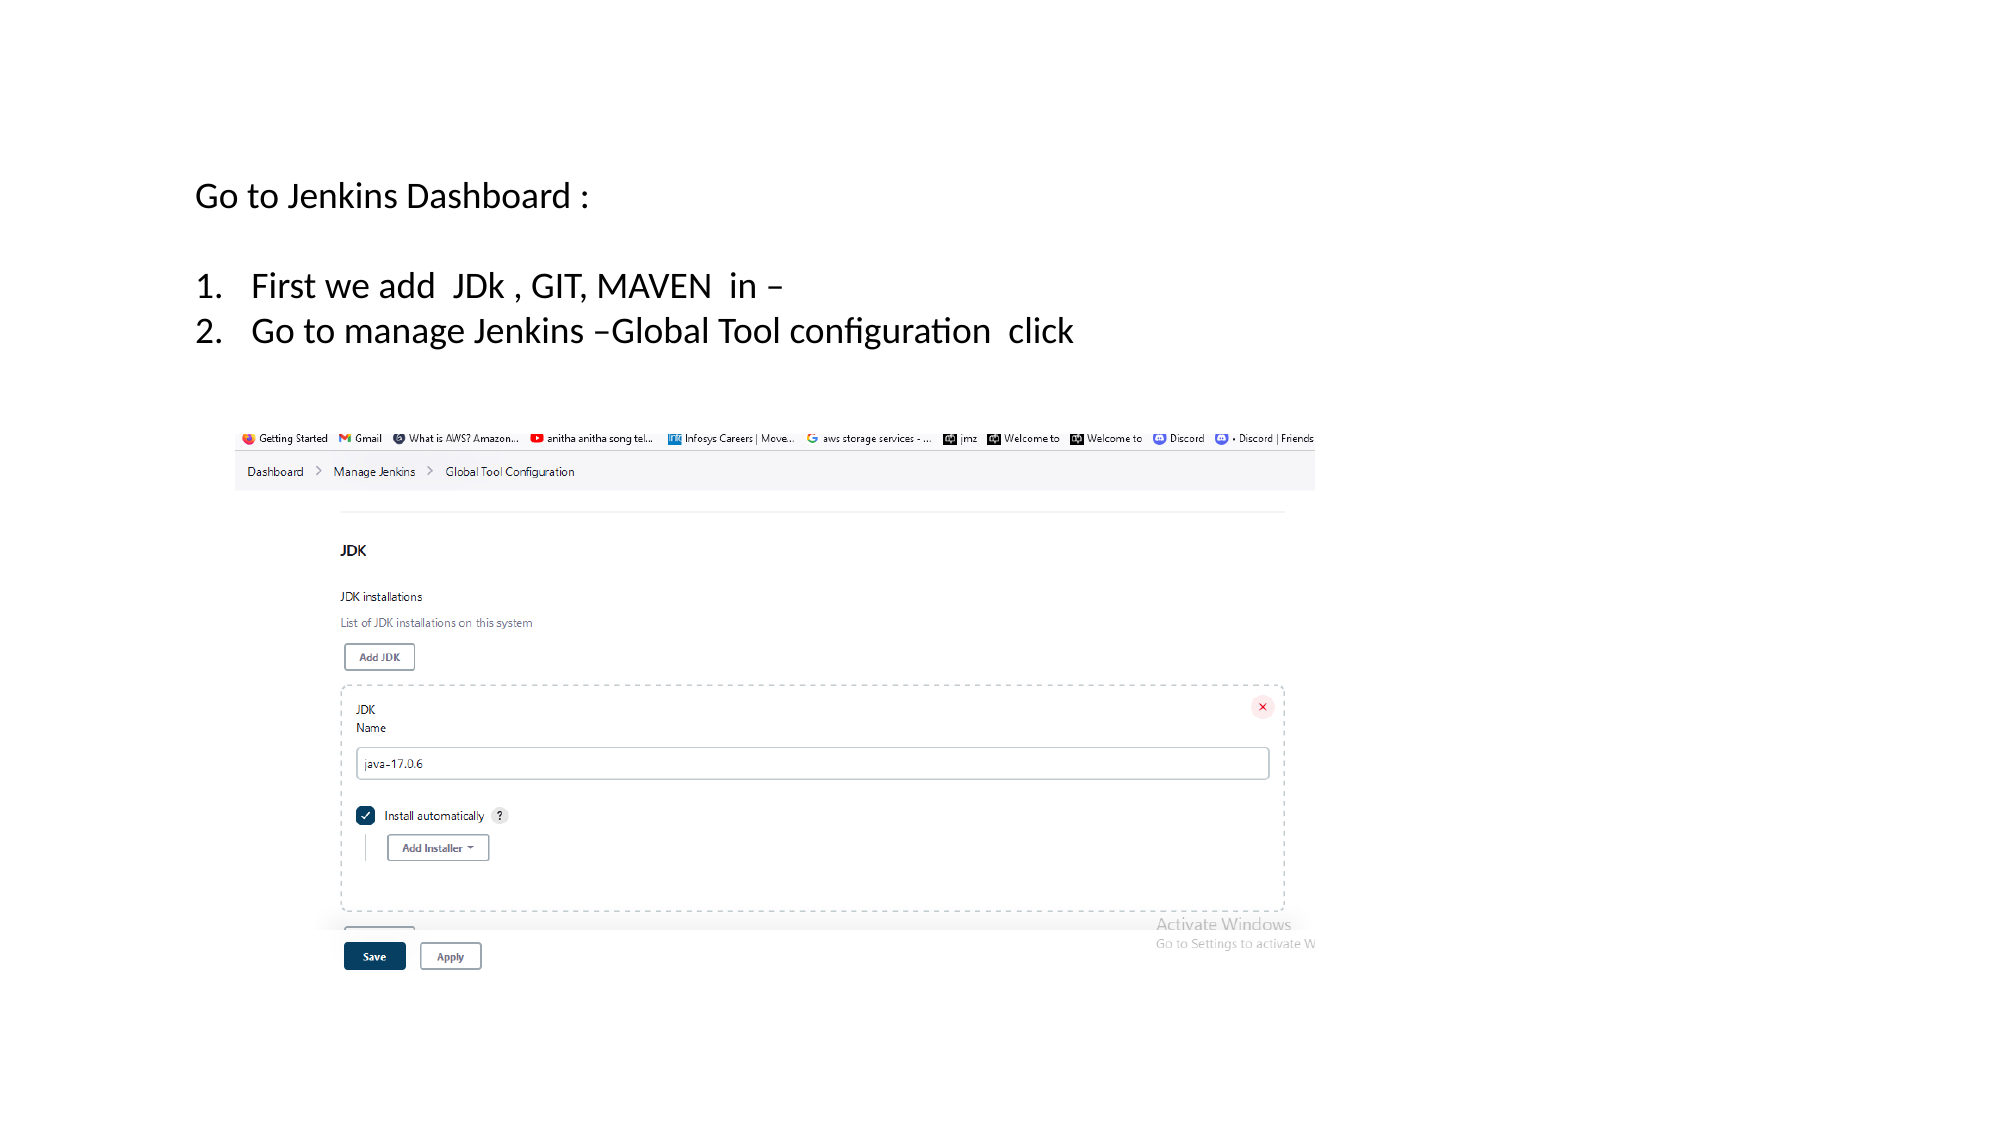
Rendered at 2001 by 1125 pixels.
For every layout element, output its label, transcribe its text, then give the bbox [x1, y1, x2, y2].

picture [235, 434, 1315, 973]
text_box Go to Jenkins Dashboard : First we add JDk , GIT, MAVEN in – Go to manage Jenkins –Global Tool configuration click [180, 163, 1099, 404]
